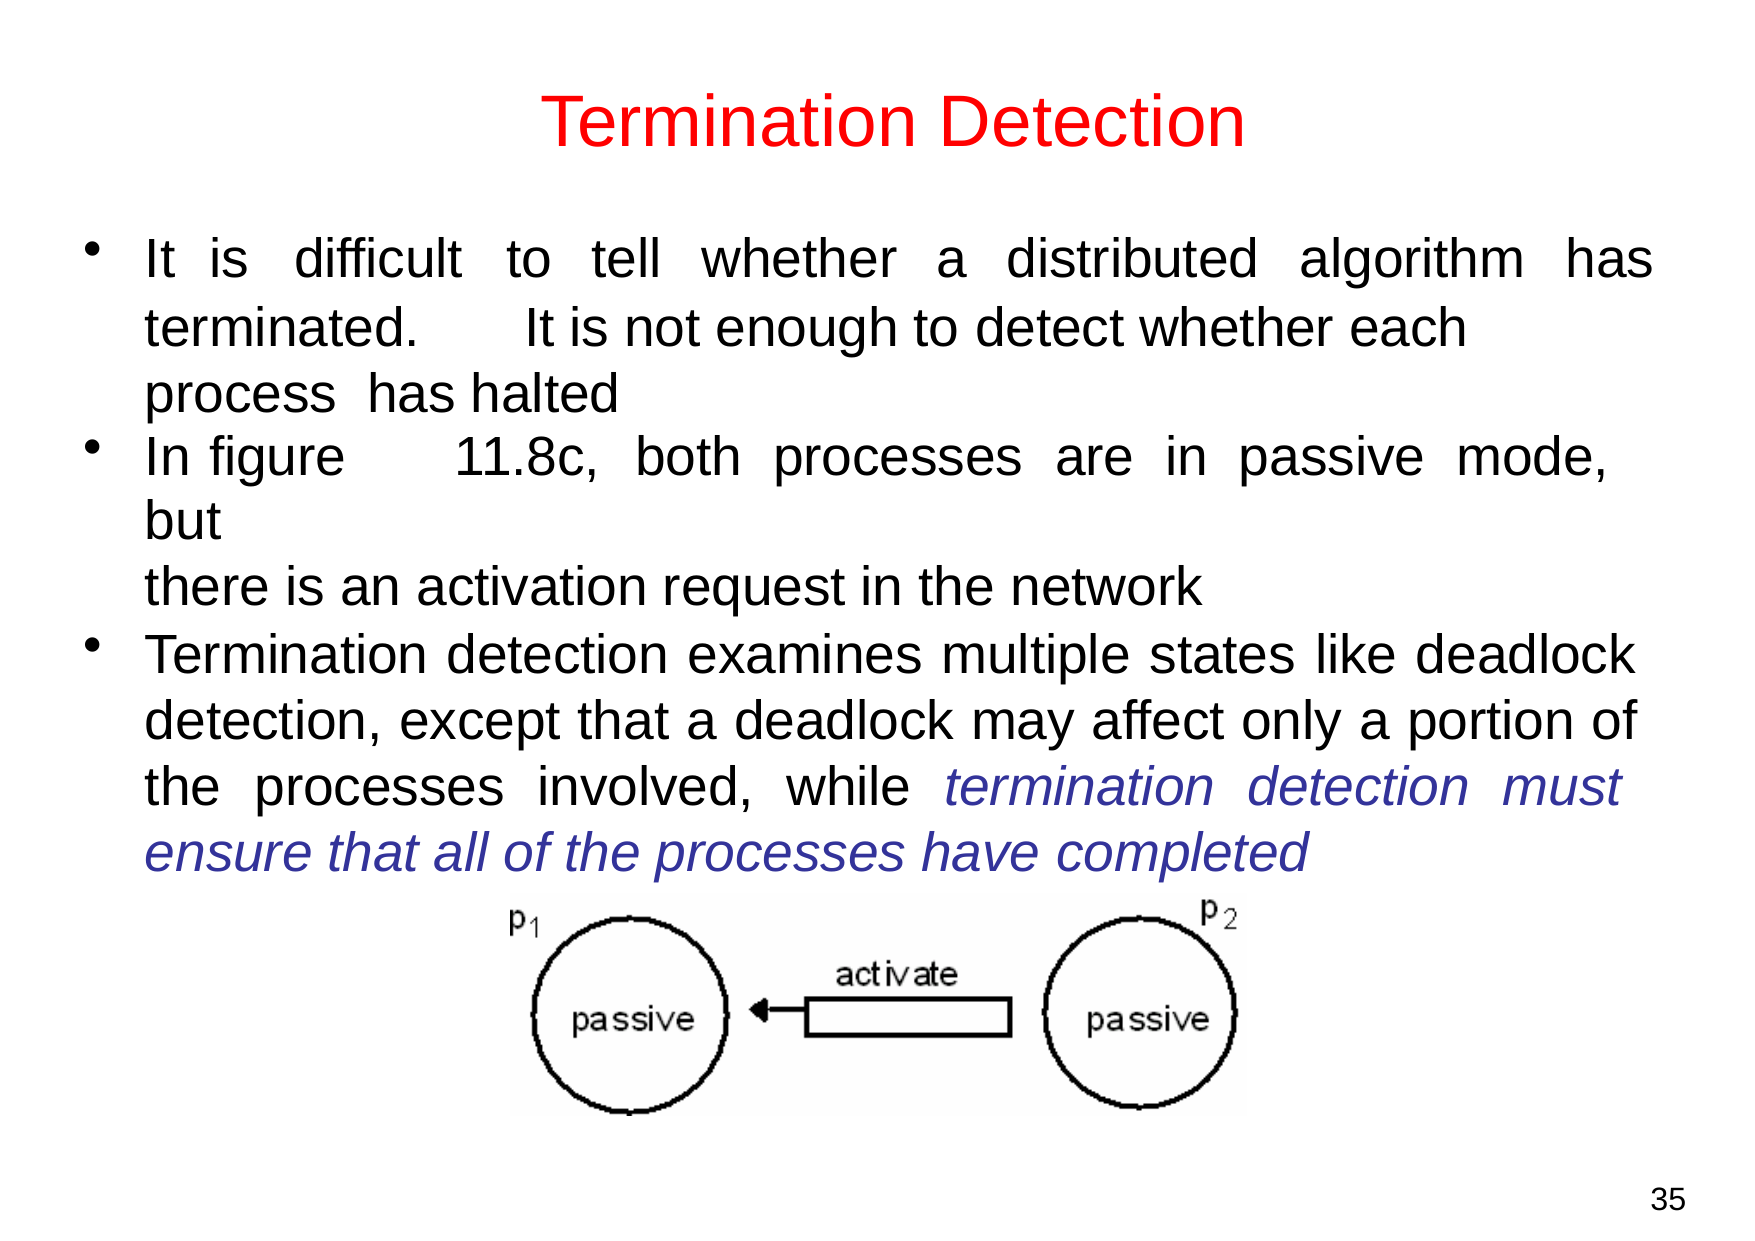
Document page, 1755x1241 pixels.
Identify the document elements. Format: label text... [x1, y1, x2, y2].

text_box It is [81, 220, 257, 286]
list terminated. It is not enough to detect whether each process has halted In figure 11.8c, both processes are in passive mode, but there is an activation request in the network Termination detection examines multiple states like deadlock detection, except that a deadlock may affect only a portion of the processes involved, while termination detection must ensure that all of the processes have completed [81, 286, 1656, 996]
title Termination Detection [538, 70, 1261, 220]
text_box difficult to tell whether a distributed algorithm has [292, 220, 1655, 286]
slide_number 35 [1646, 1179, 1691, 1241]
text_box [510, 893, 1247, 1116]
